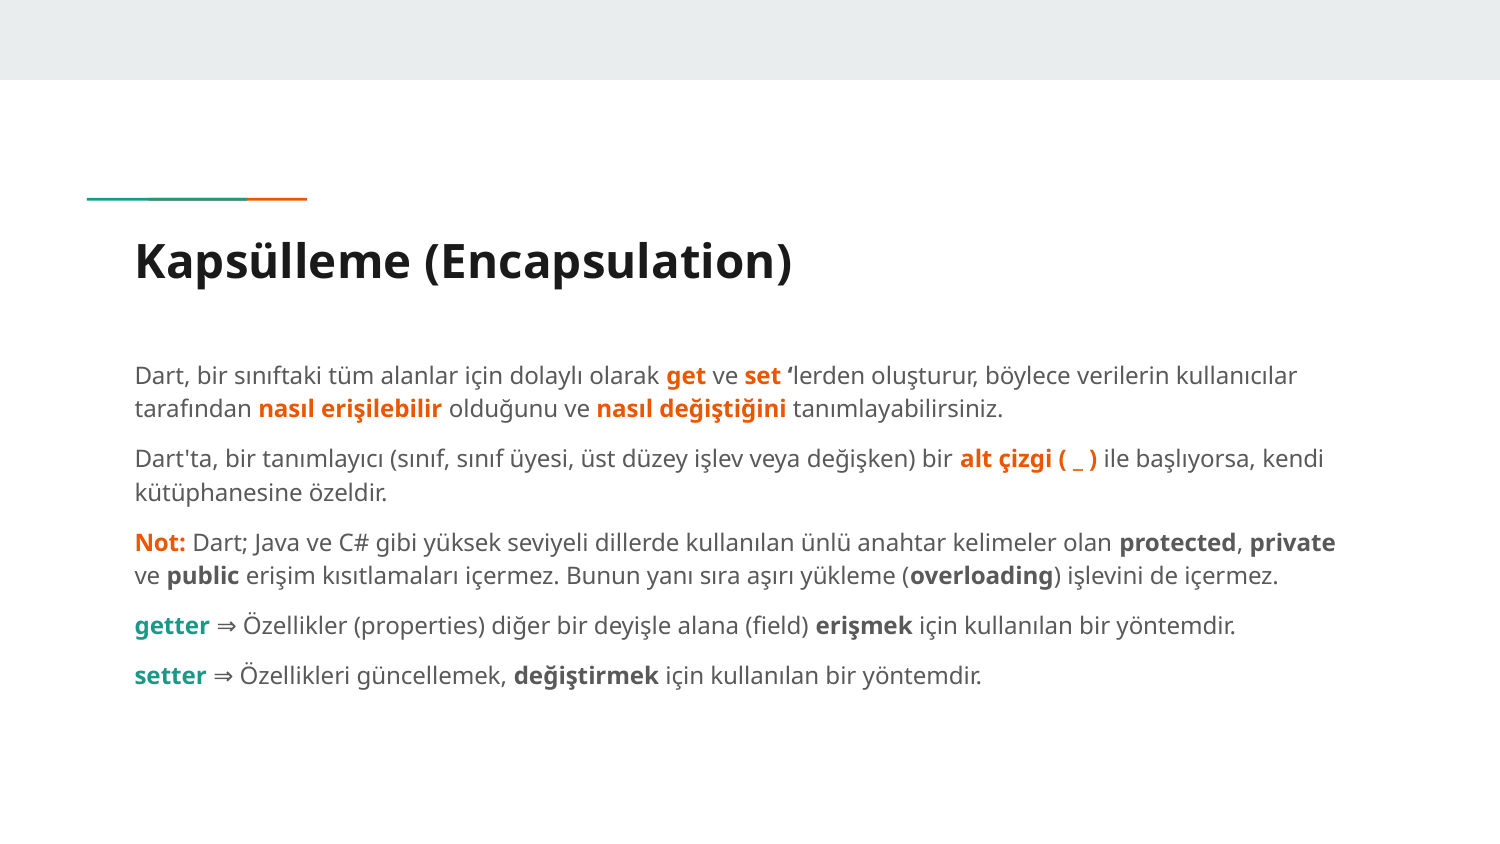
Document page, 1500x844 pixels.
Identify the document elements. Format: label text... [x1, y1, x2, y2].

list Dart, bir sınıftaki tüm alanlar için dolaylı olarak get ve set ‘lerden oluşturur, böylece verilerin kullanıcılar tarafından nasıl erişilebilir olduğunu ve nasıl değiştiğini tanımlayabilirsiniz. Dart'ta, bir tanımlayıcı (sınıf, sınıf üyesi, üst düzey işlev veya değişken) bir alt çizgi ( _ ) ile başlıyorsa, kendi kütüphanesine özeldir. Not: Dart; Java ve C# gibi yüksek seviyeli dillerde kullanılan ünlü anahtar kelimeler olan protected, private ve public erişim kısıtlamaları içermez. Bunun yanı sıra aşırı yükleme (overloading) işlevini de içermez. getter ⇒ Özellikler (properties) diğer bir deyişle alana (field) erişmek için kullanılan bir yöntemdir. setter ⇒ Özellikleri güncellemek, değiştirmek için kullanılan bir yöntemdir. [119, 341, 1381, 712]
title Kapsülleme (Encapsulation) [119, 216, 1381, 305]
